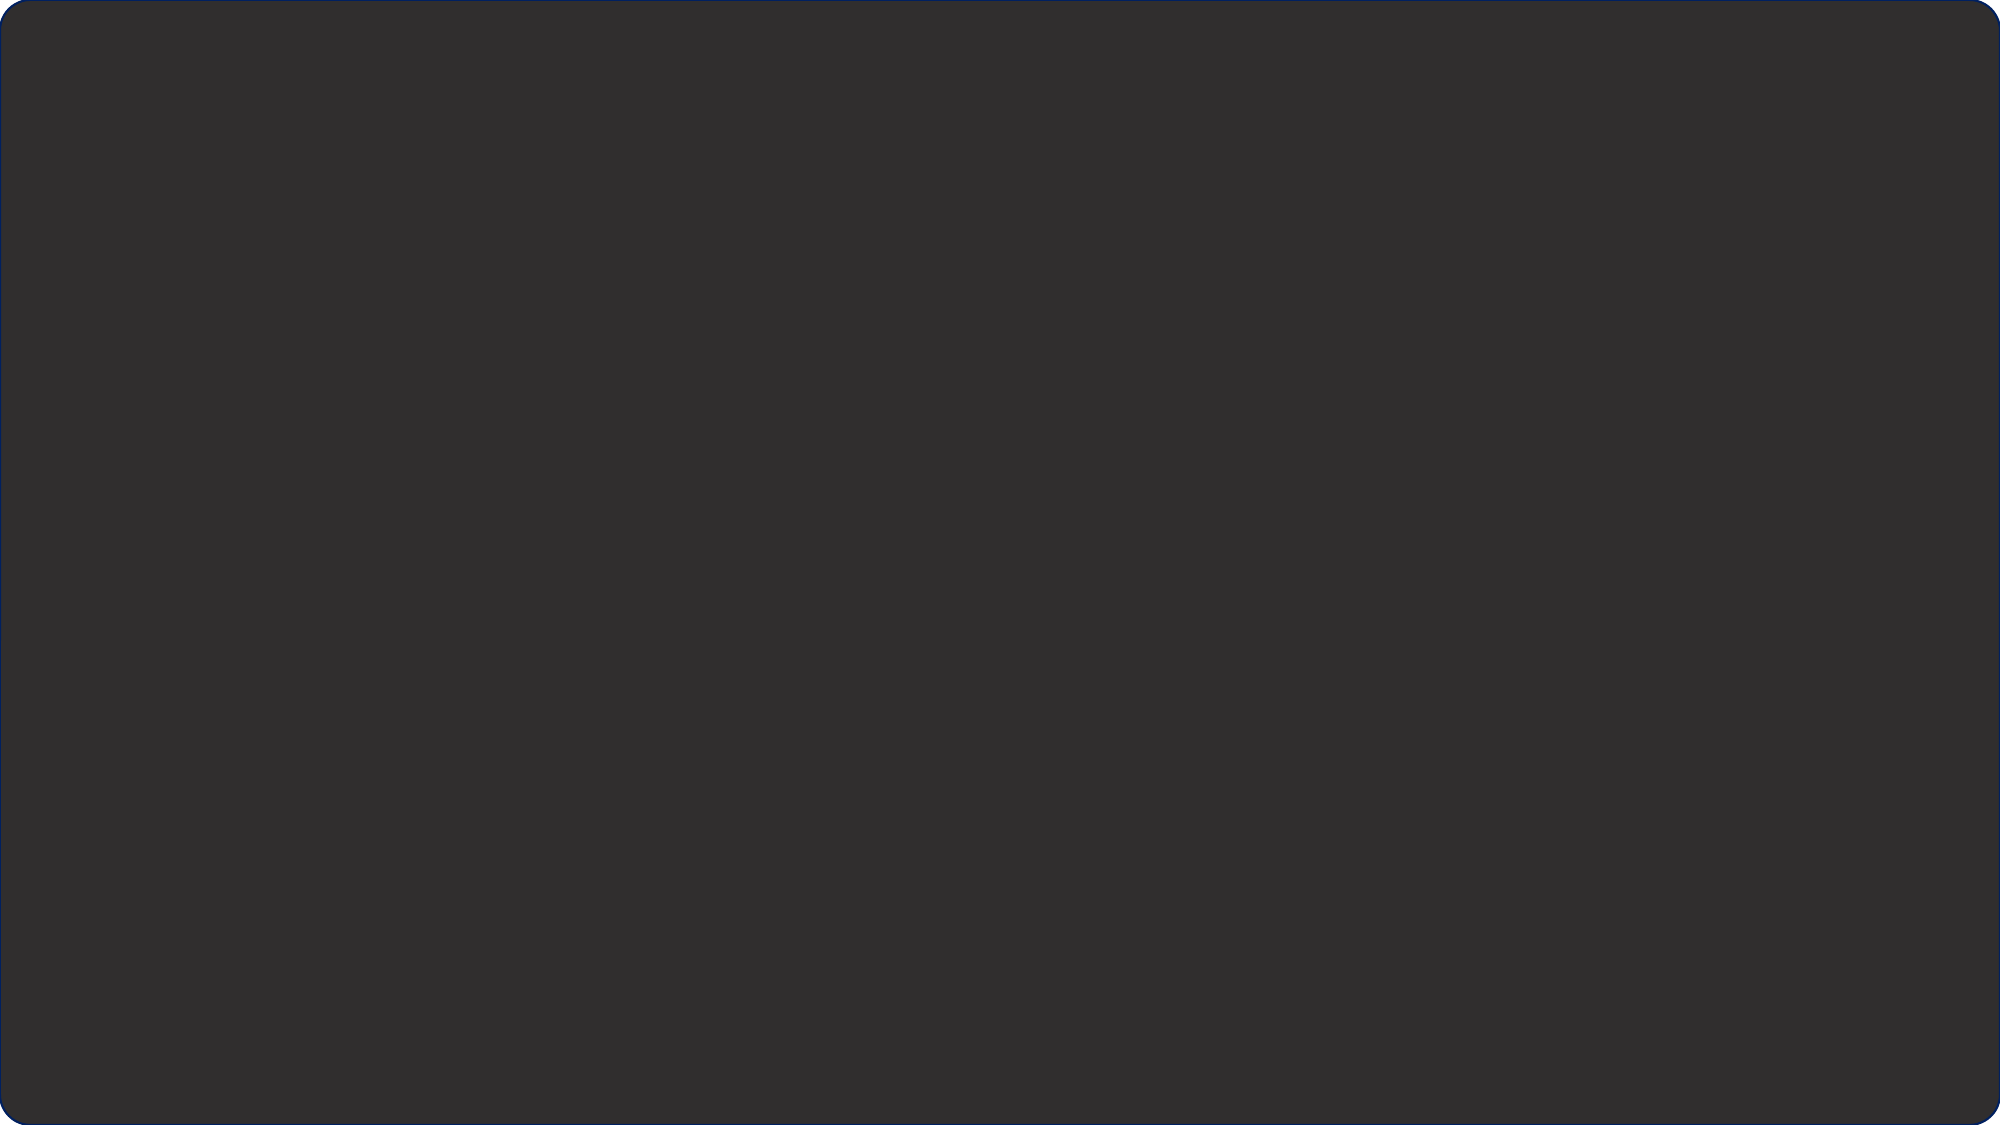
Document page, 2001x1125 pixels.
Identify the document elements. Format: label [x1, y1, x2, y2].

text_box [0, 0, 2000, 1125]
